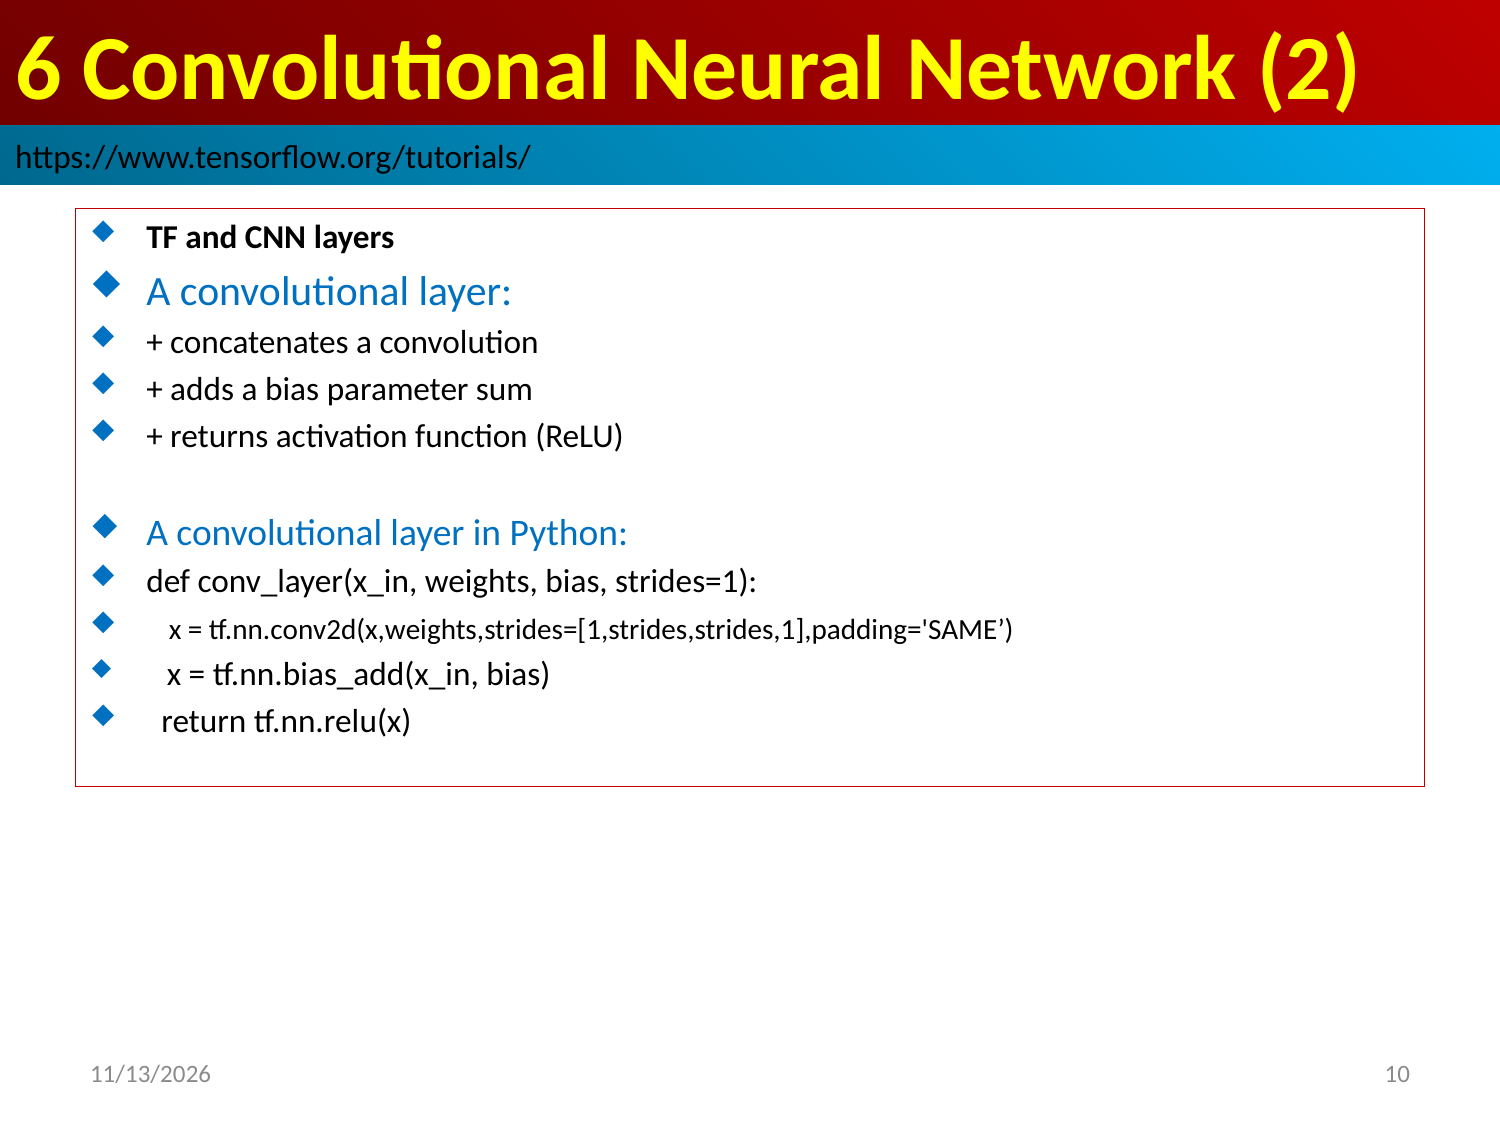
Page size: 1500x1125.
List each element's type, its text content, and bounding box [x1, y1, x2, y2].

subtitle TF and CNN layers A convolutional layer: + concatenates a convolution + adds a bias parameter sum + returns activation function (ReLU) A convolutional layer in Python: def conv_layer(x_in, weights, bias, strides=1): x = tf.nn.conv2d(x,weights,strides=[1,strides,strides,1],padding='SAME’) x = tf.nn.bias_add(x_in, bias) return tf.nn.relu(x) [75, 208, 1425, 787]
title 6 Convolutional Neural Network (2) [0, 0, 1500, 125]
text_box https://www.tensorflow.org/tutorials/ [0, 125, 1500, 185]
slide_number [75, 1042, 425, 1103]
slide_number 10 [1074, 1042, 1425, 1103]
